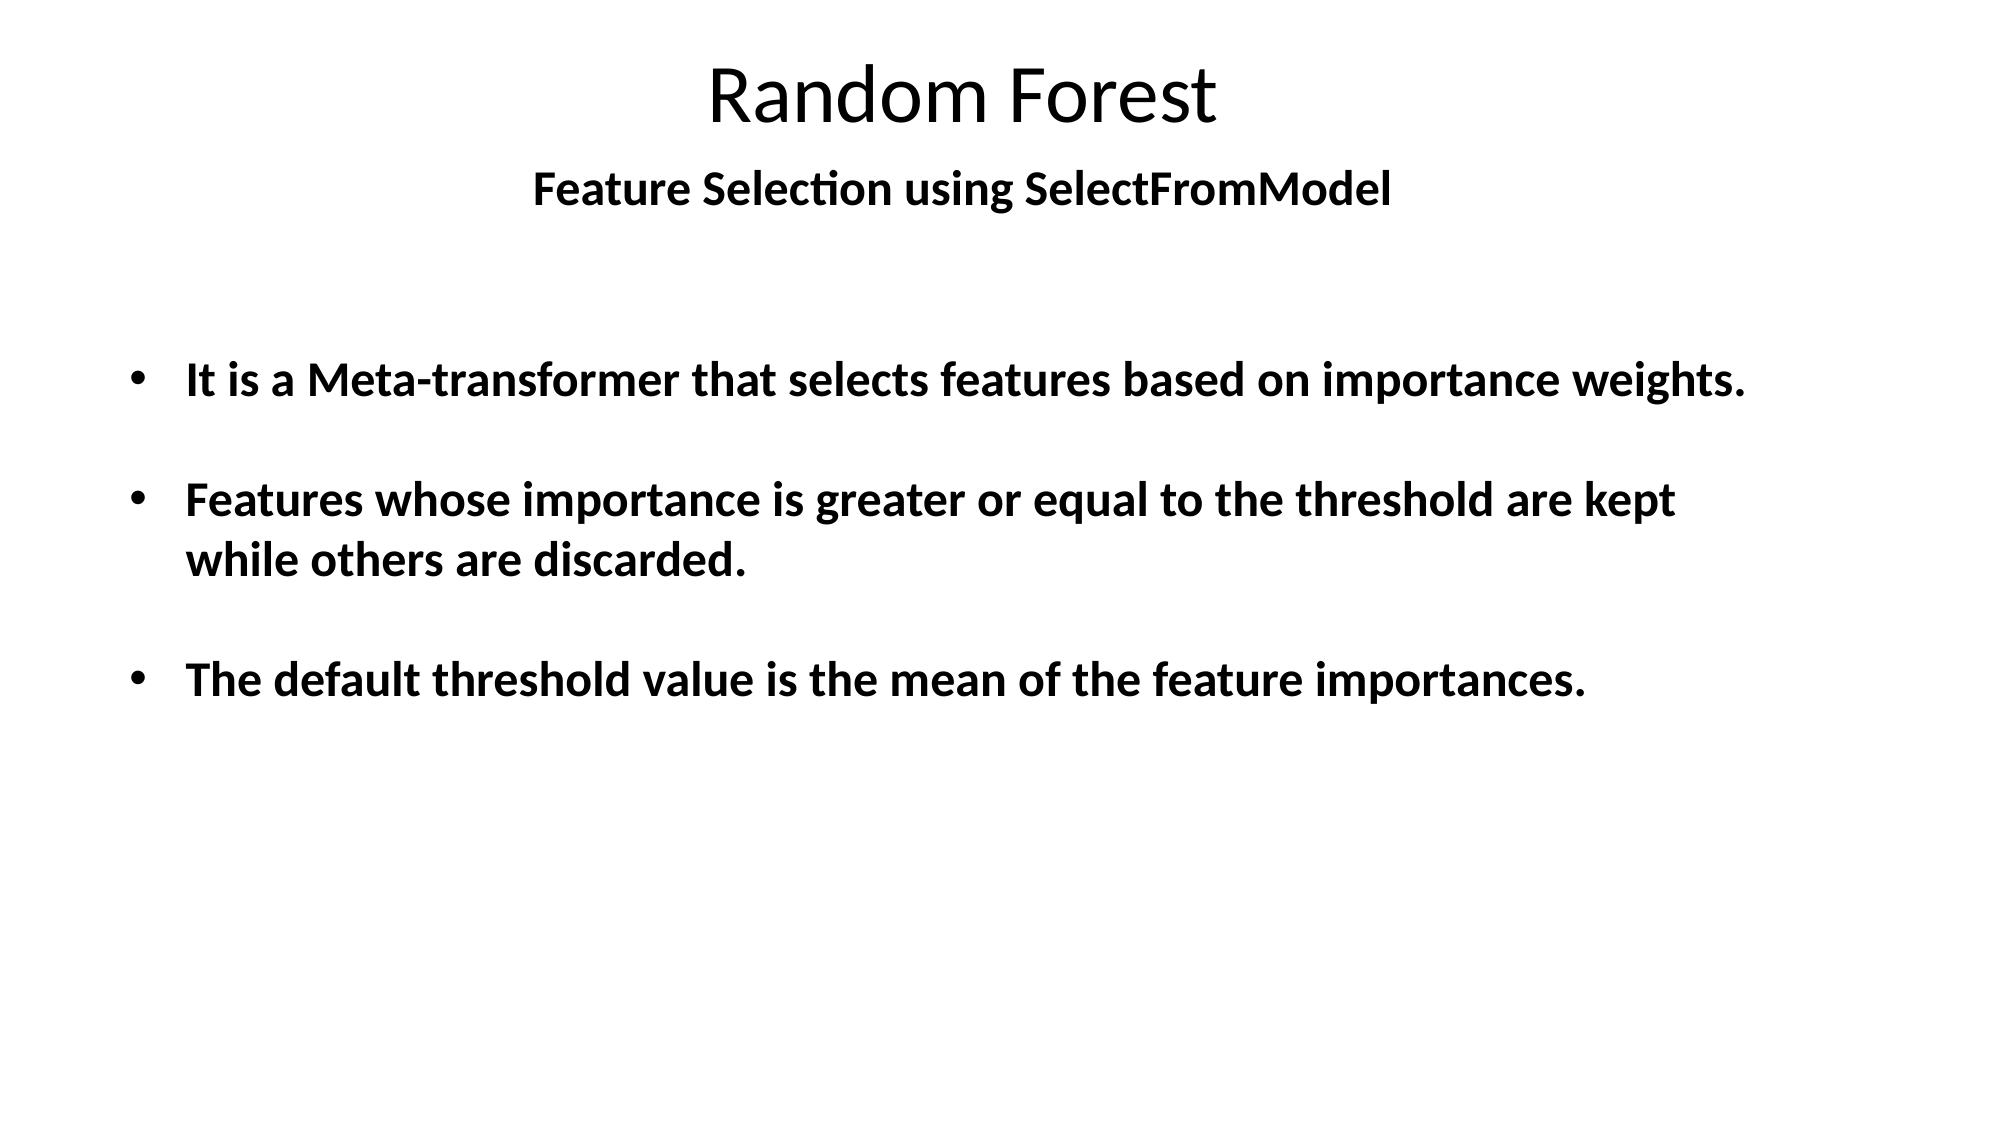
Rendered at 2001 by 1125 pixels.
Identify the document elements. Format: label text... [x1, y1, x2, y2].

text_box It is a Meta-transformer that selects features based on importance weights. Features whose importance is greater or equal to the threshold are kept while others are discarded. The default threshold value is the mean of the feature importances. [114, 339, 1812, 835]
text_box Random Forest [368, 32, 1558, 147]
text_box Feature Selection using SelectFromModel [518, 148, 1408, 223]
